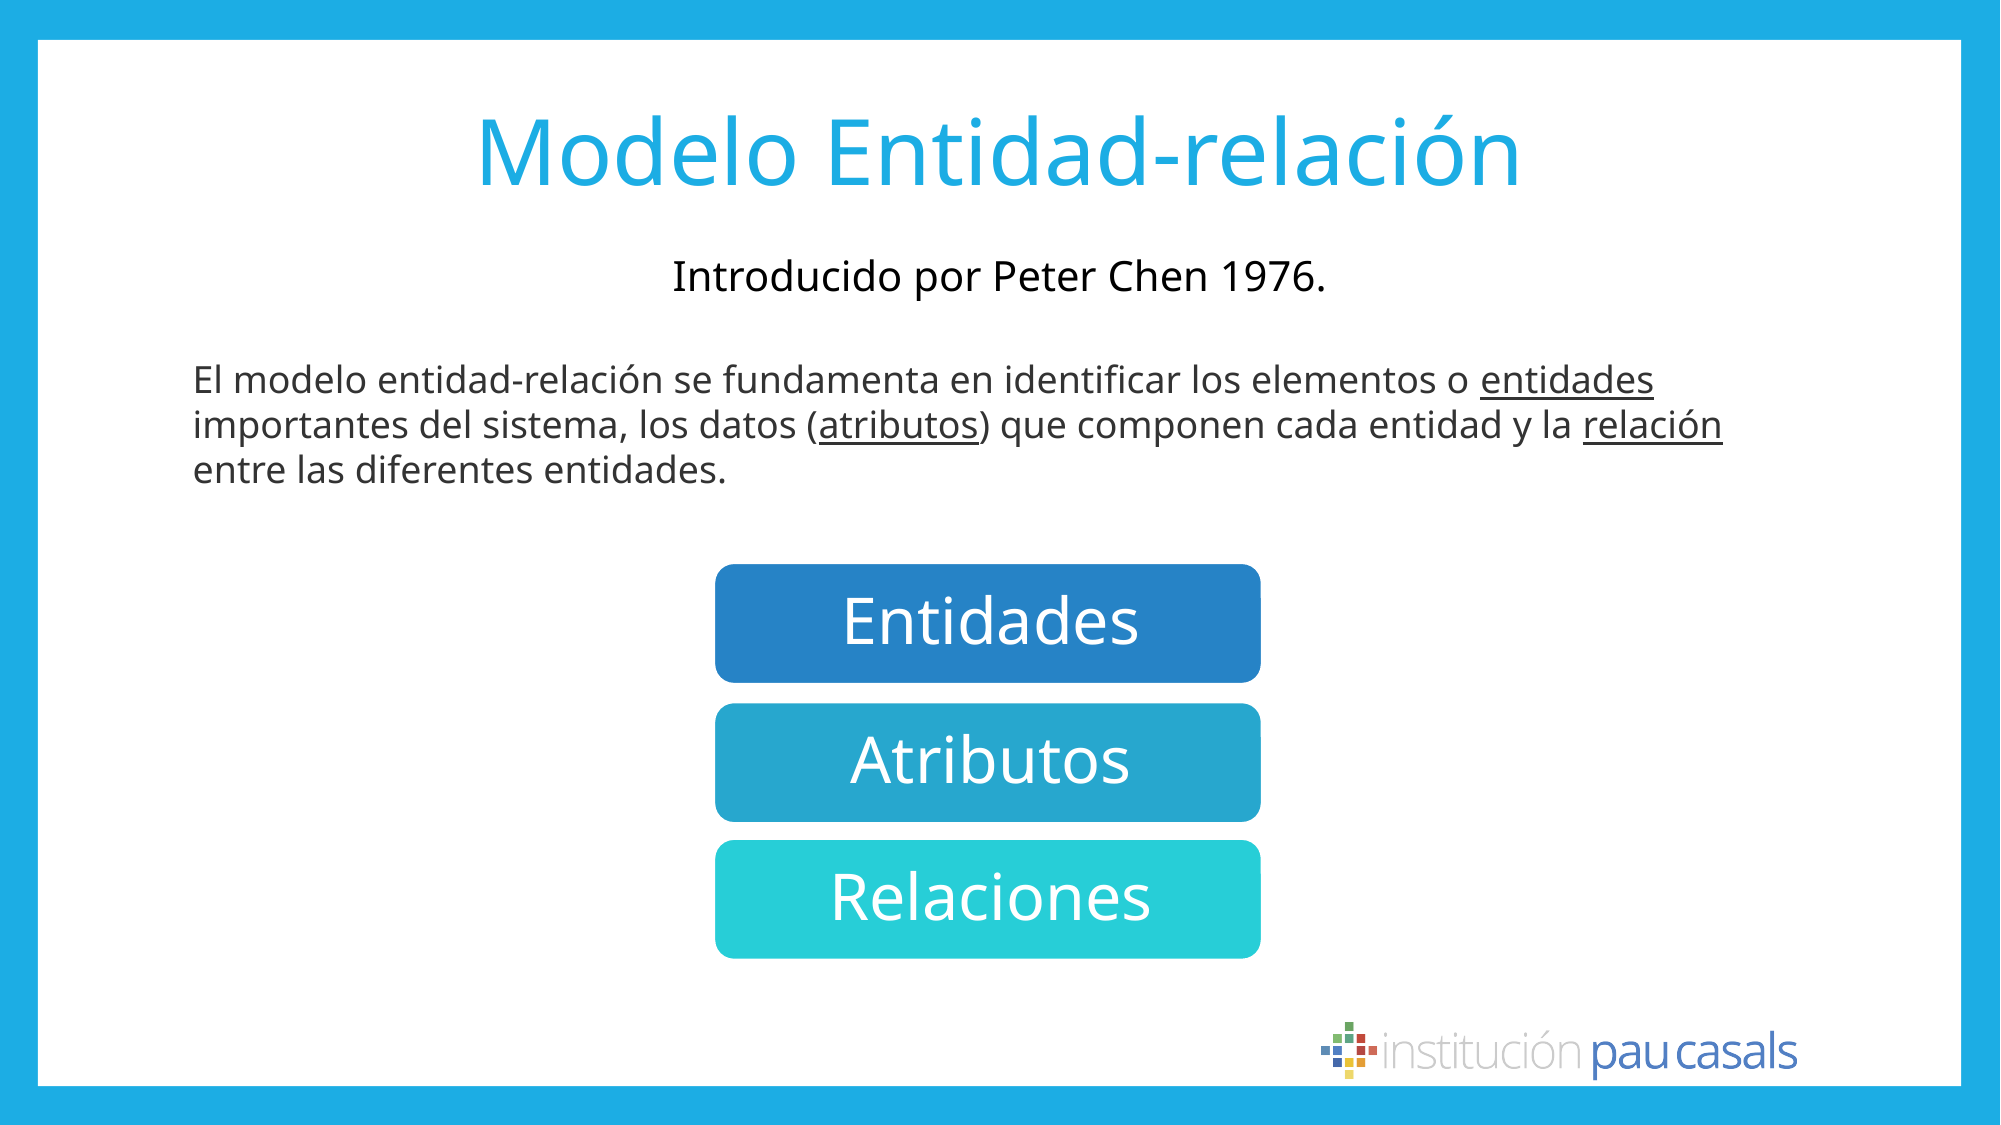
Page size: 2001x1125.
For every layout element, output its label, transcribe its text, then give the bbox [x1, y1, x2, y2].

text_box El modelo entidad-relación se fundamenta en identificar los elementos o entidades importantes del sistema, los datos (atributos) que componen cada entidad y la relación entre las diferentes entidades. [177, 348, 1798, 499]
picture [1321, 1022, 1797, 1082]
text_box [713, 562, 1263, 964]
title Modelo Entidad-relación [189, 44, 1810, 267]
text_box Introducido por Peter Chen 1976. [201, 242, 1798, 307]
